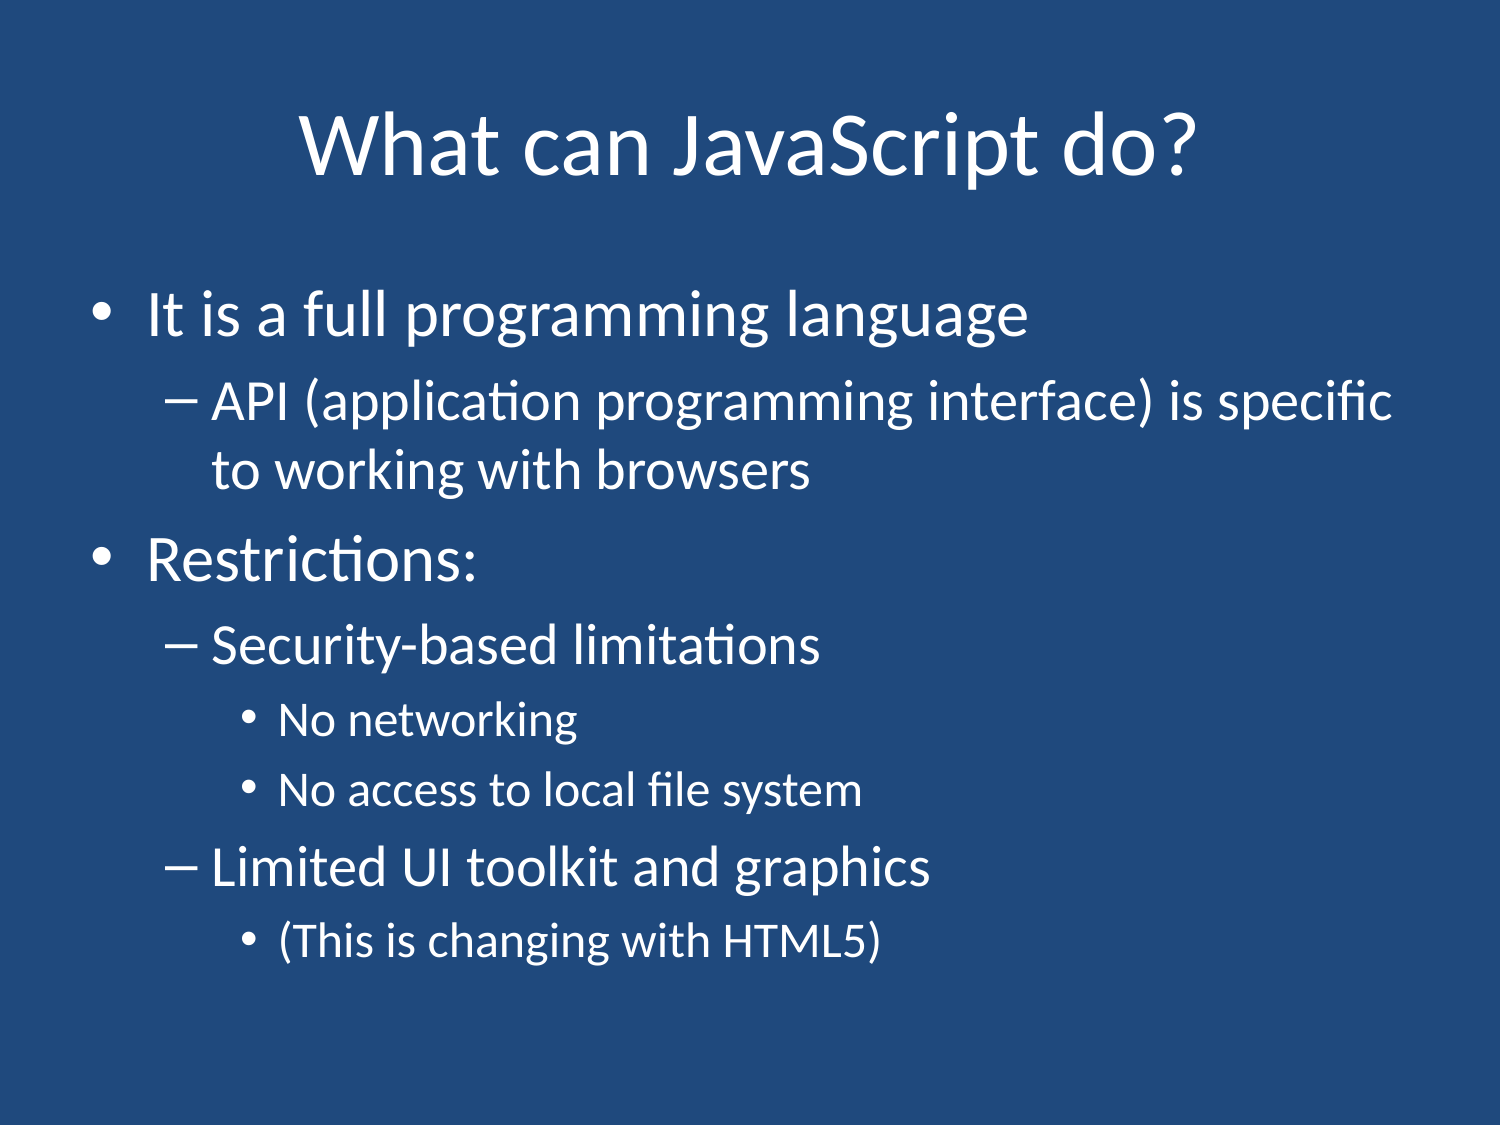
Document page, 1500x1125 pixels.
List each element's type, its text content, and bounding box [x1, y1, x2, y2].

list It is a full programming language API (application programming interface) is specific to working with browsers Restrictions: Security-based limitations No networking No access to local file system Limited UI toolkit and graphics (This is changing with HTML5) [75, 262, 1425, 1005]
title What can JavaScript do? [75, 45, 1425, 233]
